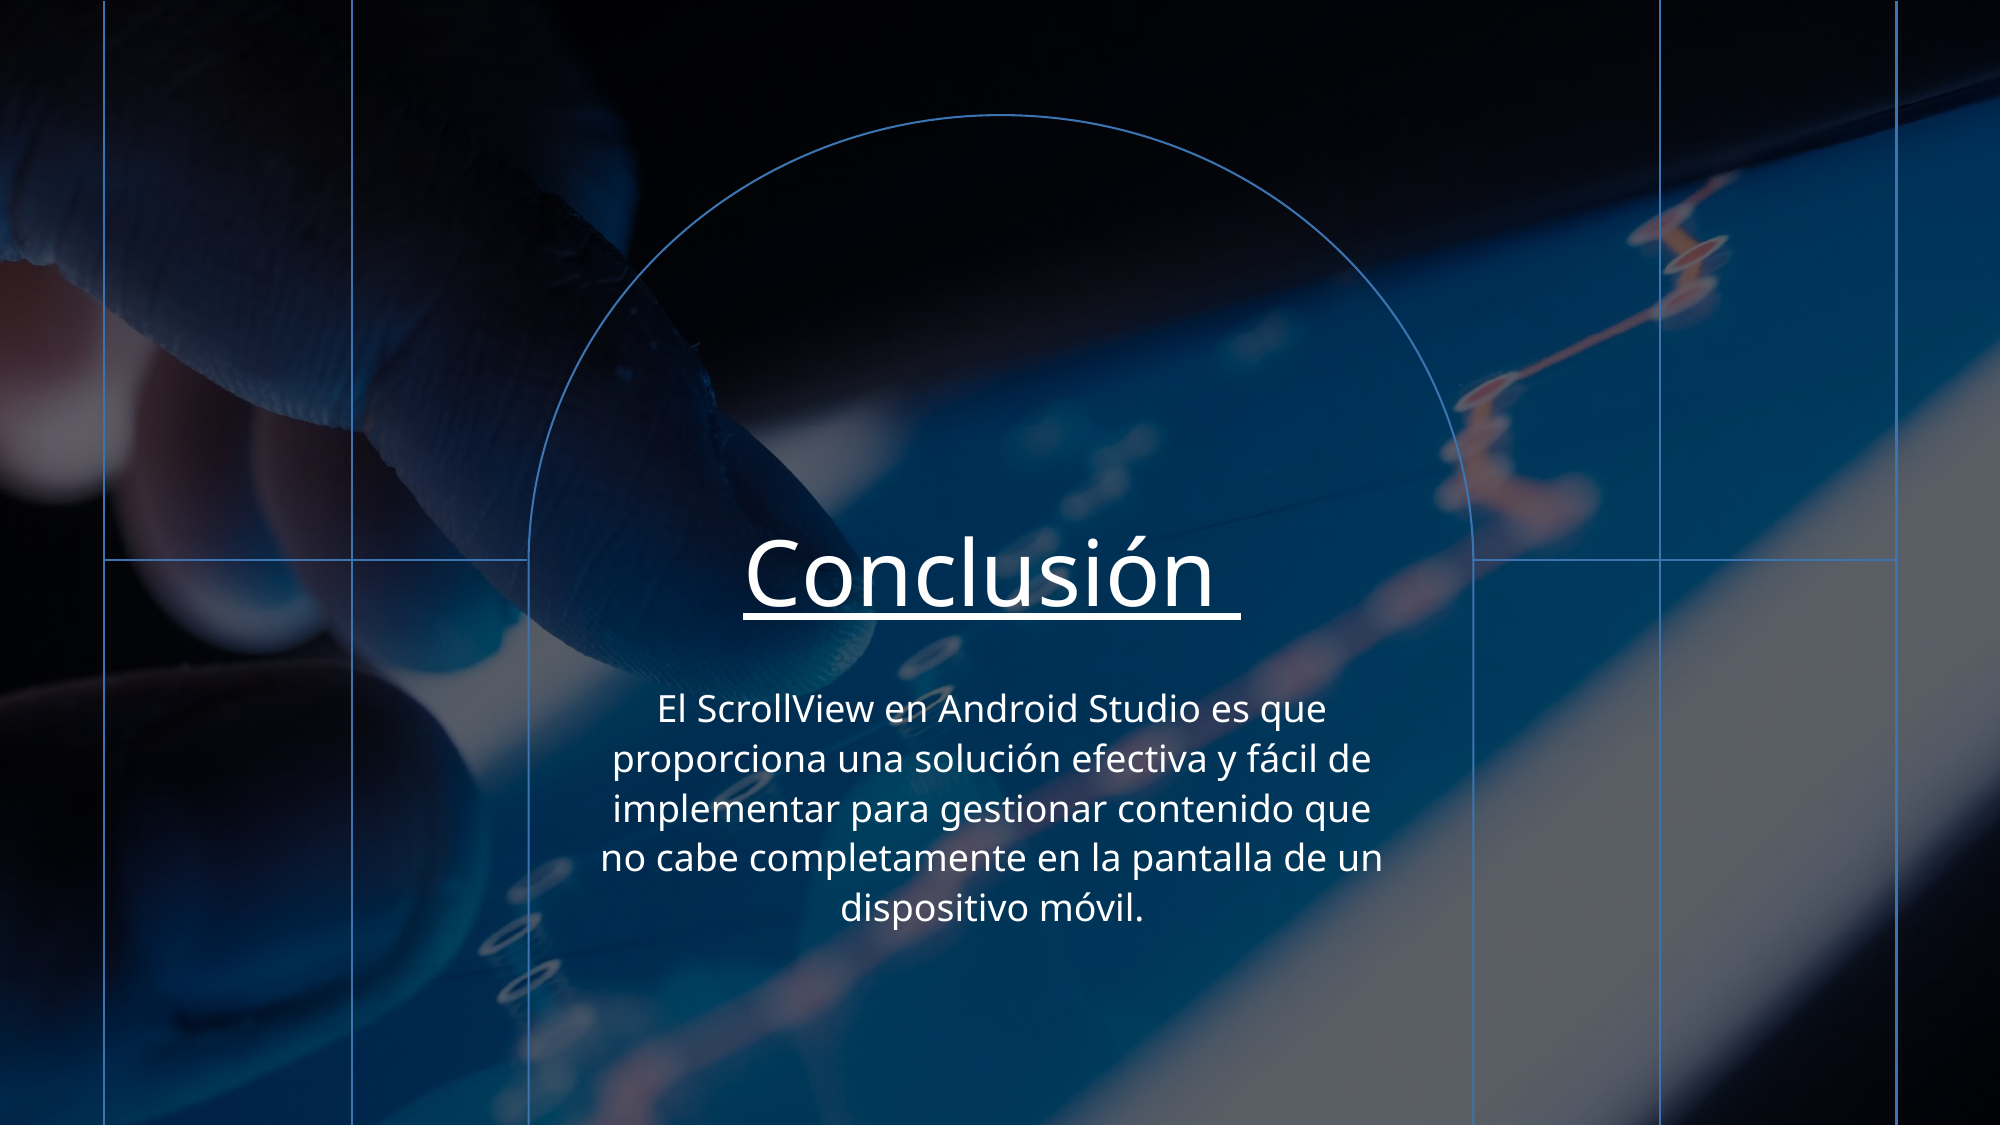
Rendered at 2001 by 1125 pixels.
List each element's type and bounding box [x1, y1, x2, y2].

text_box [103, 0, 1897, 1125]
picture [0, 0, 103, 1125]
picture [1897, 0, 2000, 1125]
